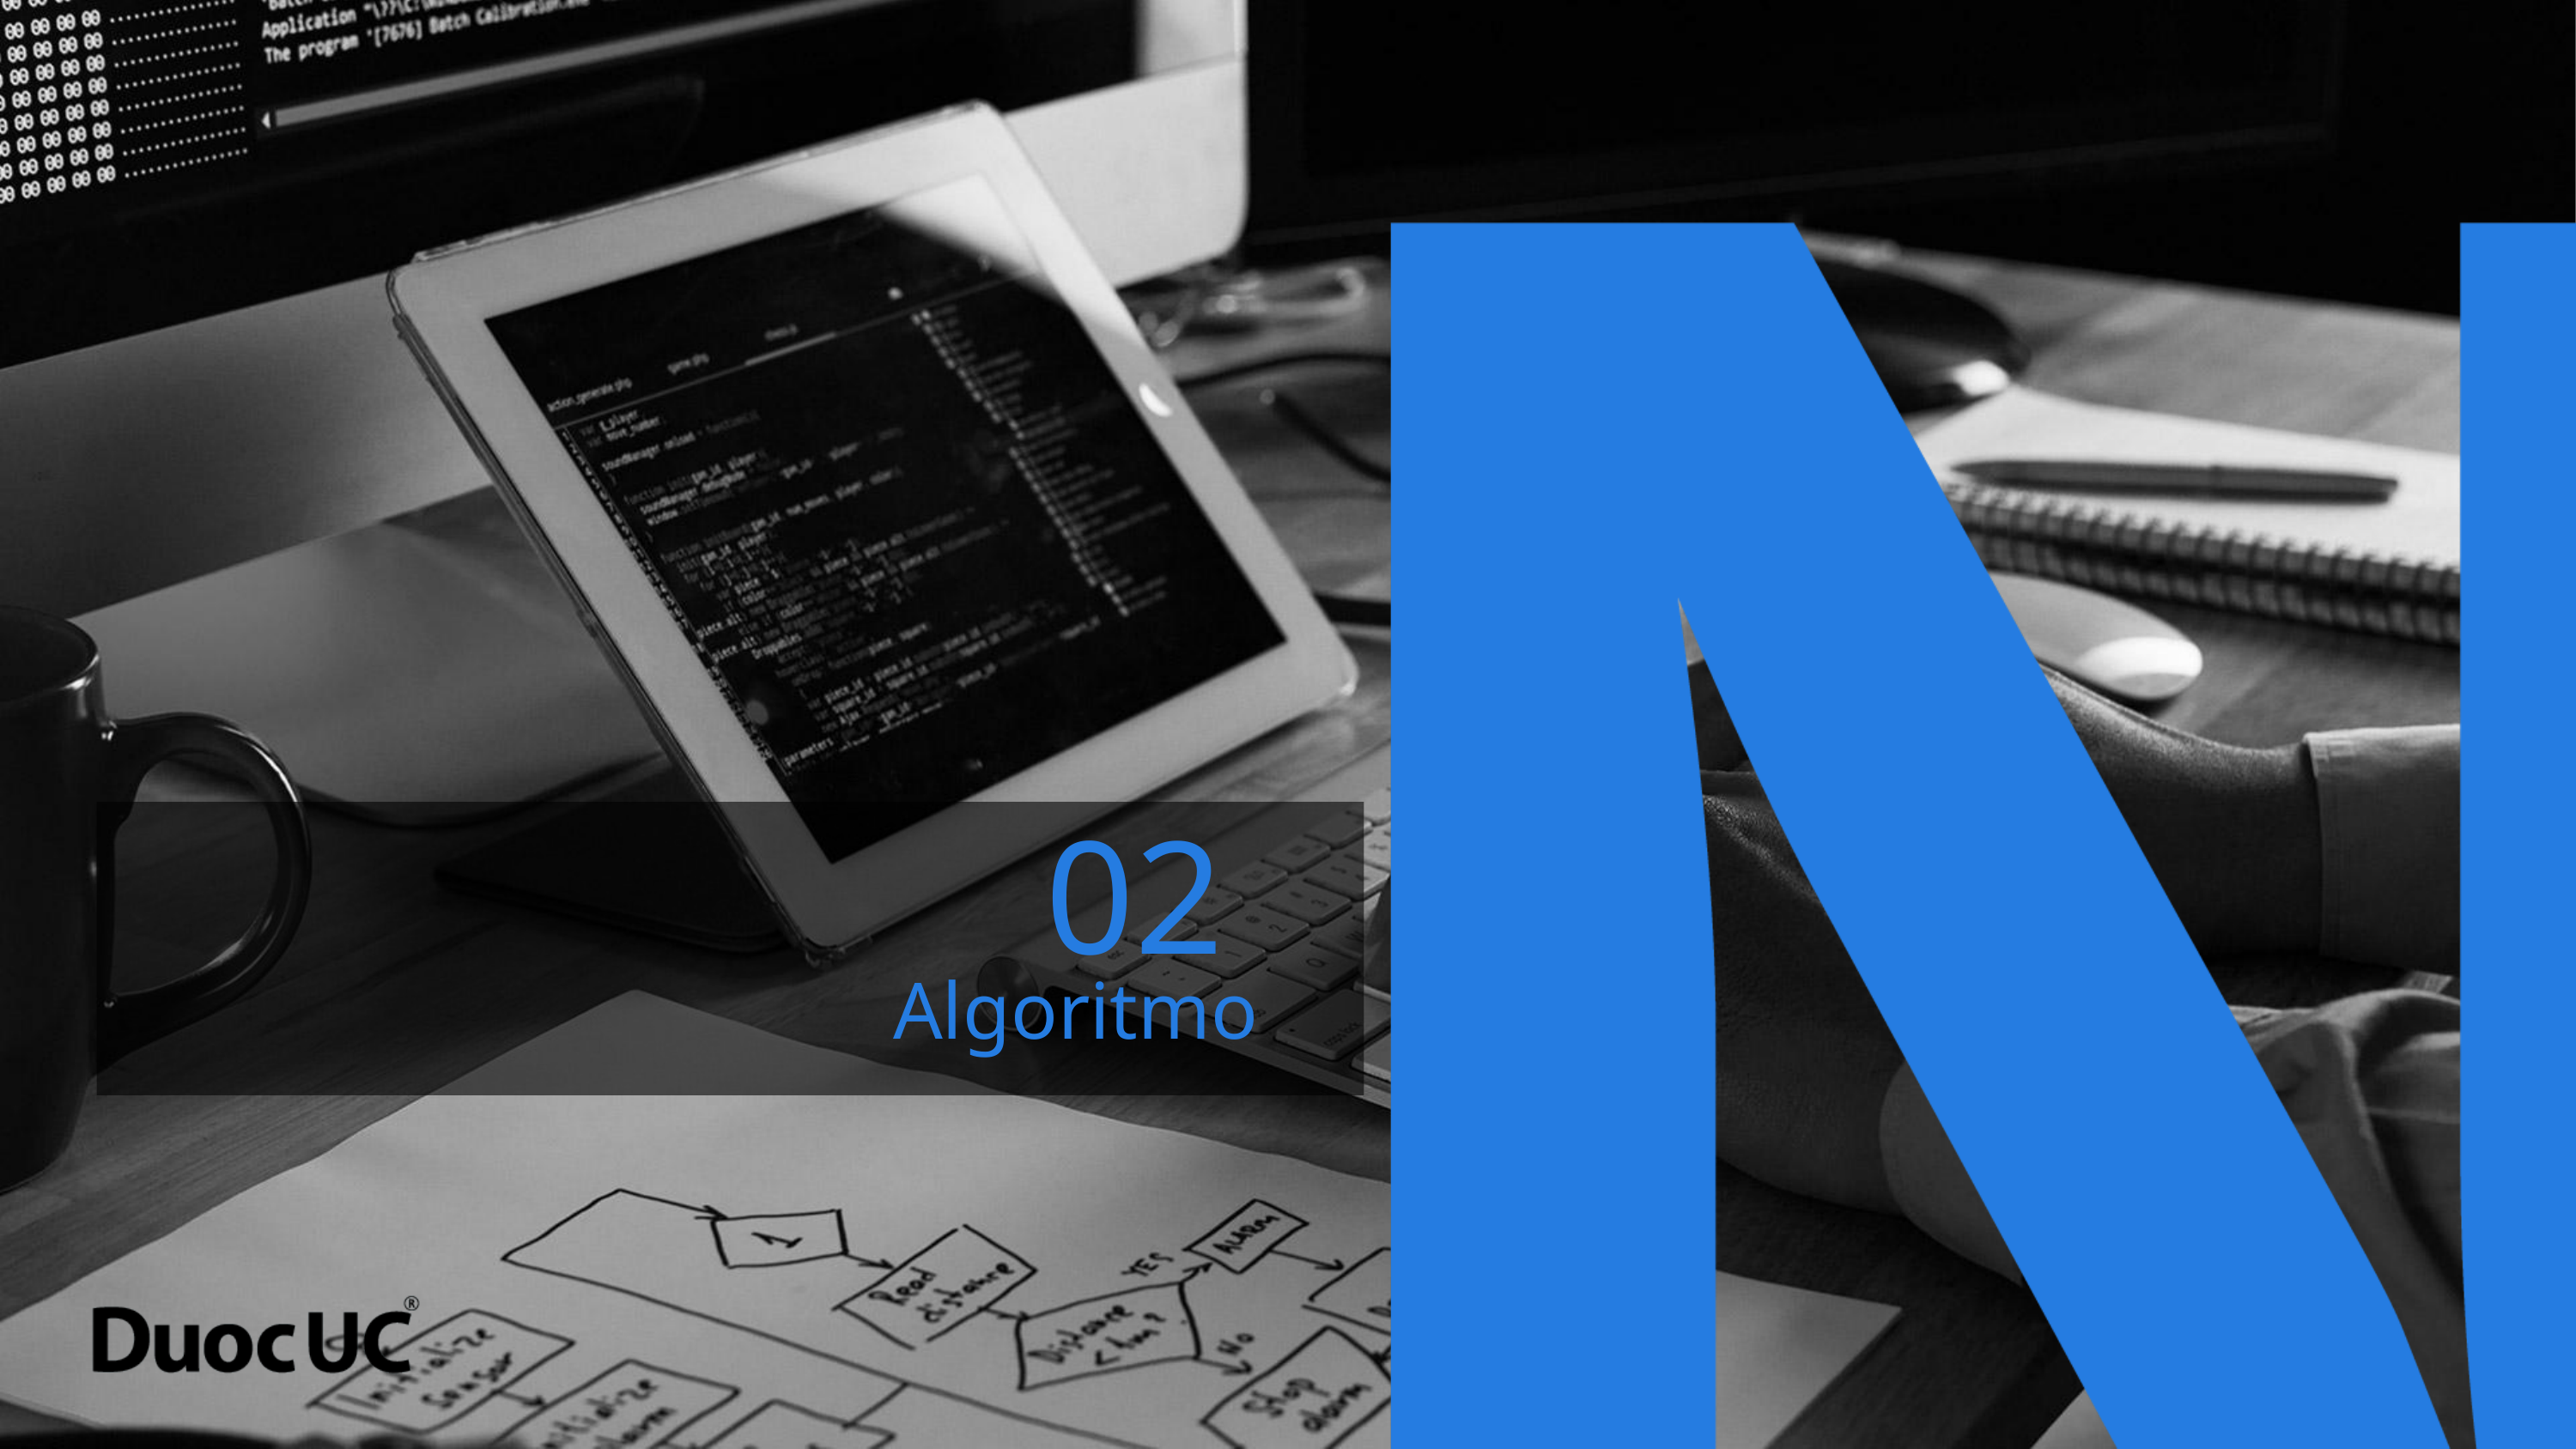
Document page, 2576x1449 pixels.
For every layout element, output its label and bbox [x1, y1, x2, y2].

text_box [0, 0, 2576, 1449]
